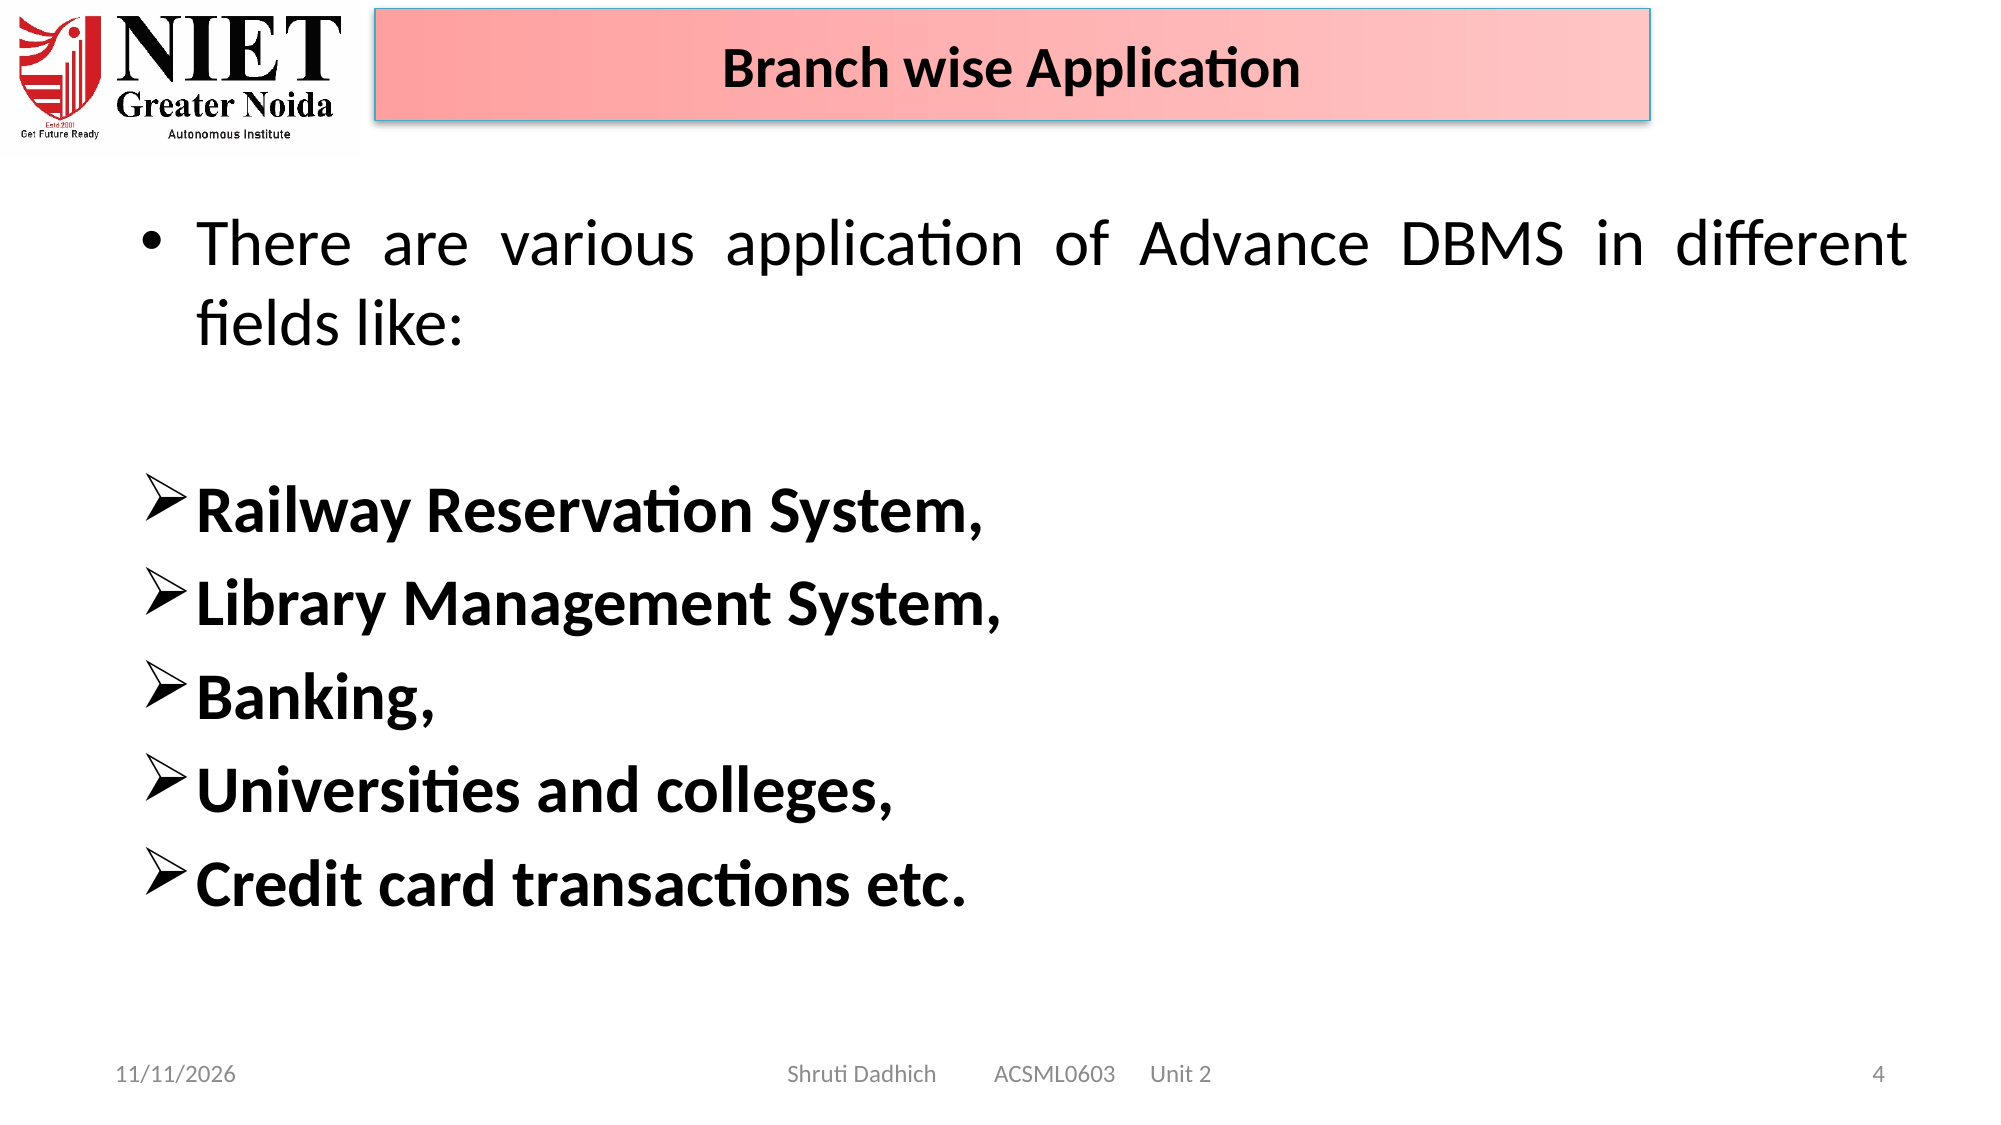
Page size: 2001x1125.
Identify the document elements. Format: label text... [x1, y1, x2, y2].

text_box Branch wise Application [374, 8, 1651, 121]
footer Shruti Dadhich ACSML0603 Unit 2 [683, 1042, 1317, 1103]
list There are various application of Advance DBMS in different fields like: Railway Reservation System, Library Management System, Banking, Universities and colleges, Credit card transactions etc. [125, 191, 1925, 934]
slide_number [99, 1042, 567, 1103]
slide_number 4 [1433, 1042, 1900, 1103]
picture [0, 0, 362, 156]
